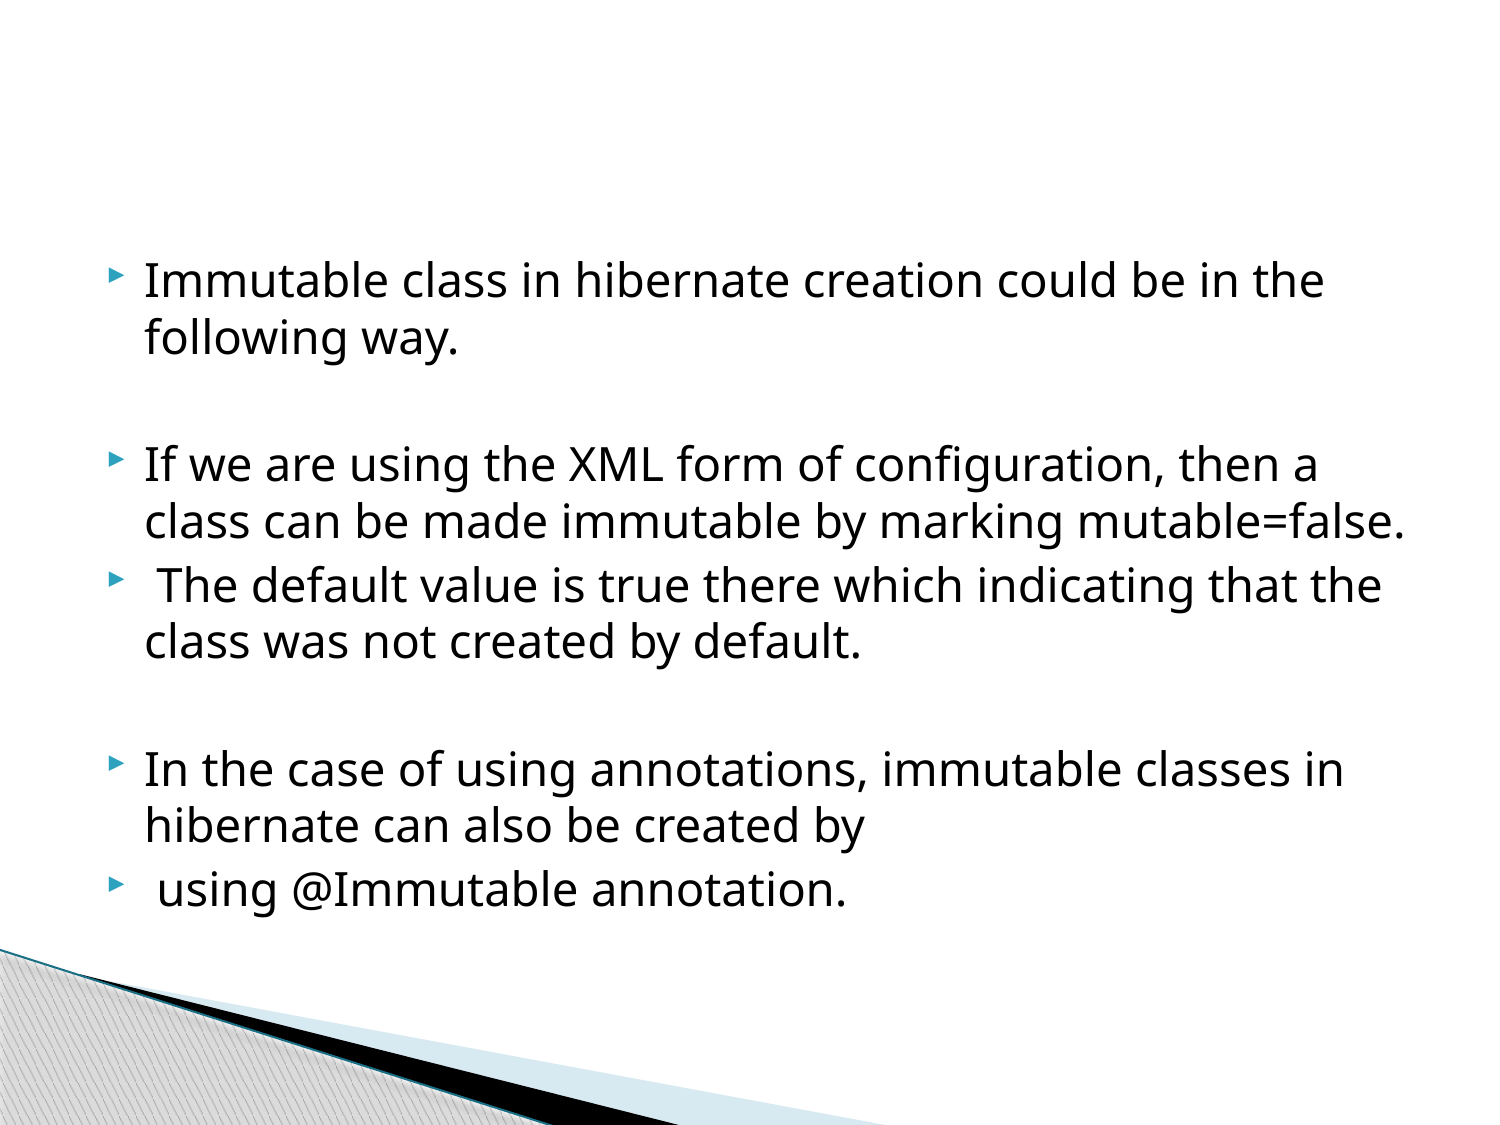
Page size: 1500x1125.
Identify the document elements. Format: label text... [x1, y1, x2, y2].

list Immutable class in hibernate creation could be in the following way. If we are using the XML form of configuration, then a class can be made immutable by marking mutable=false. The default value is true there which indicating that the class was not created by default. In the case of using annotations, immutable classes in hibernate can also be created by using @Immutable annotation. [75, 243, 1425, 986]
